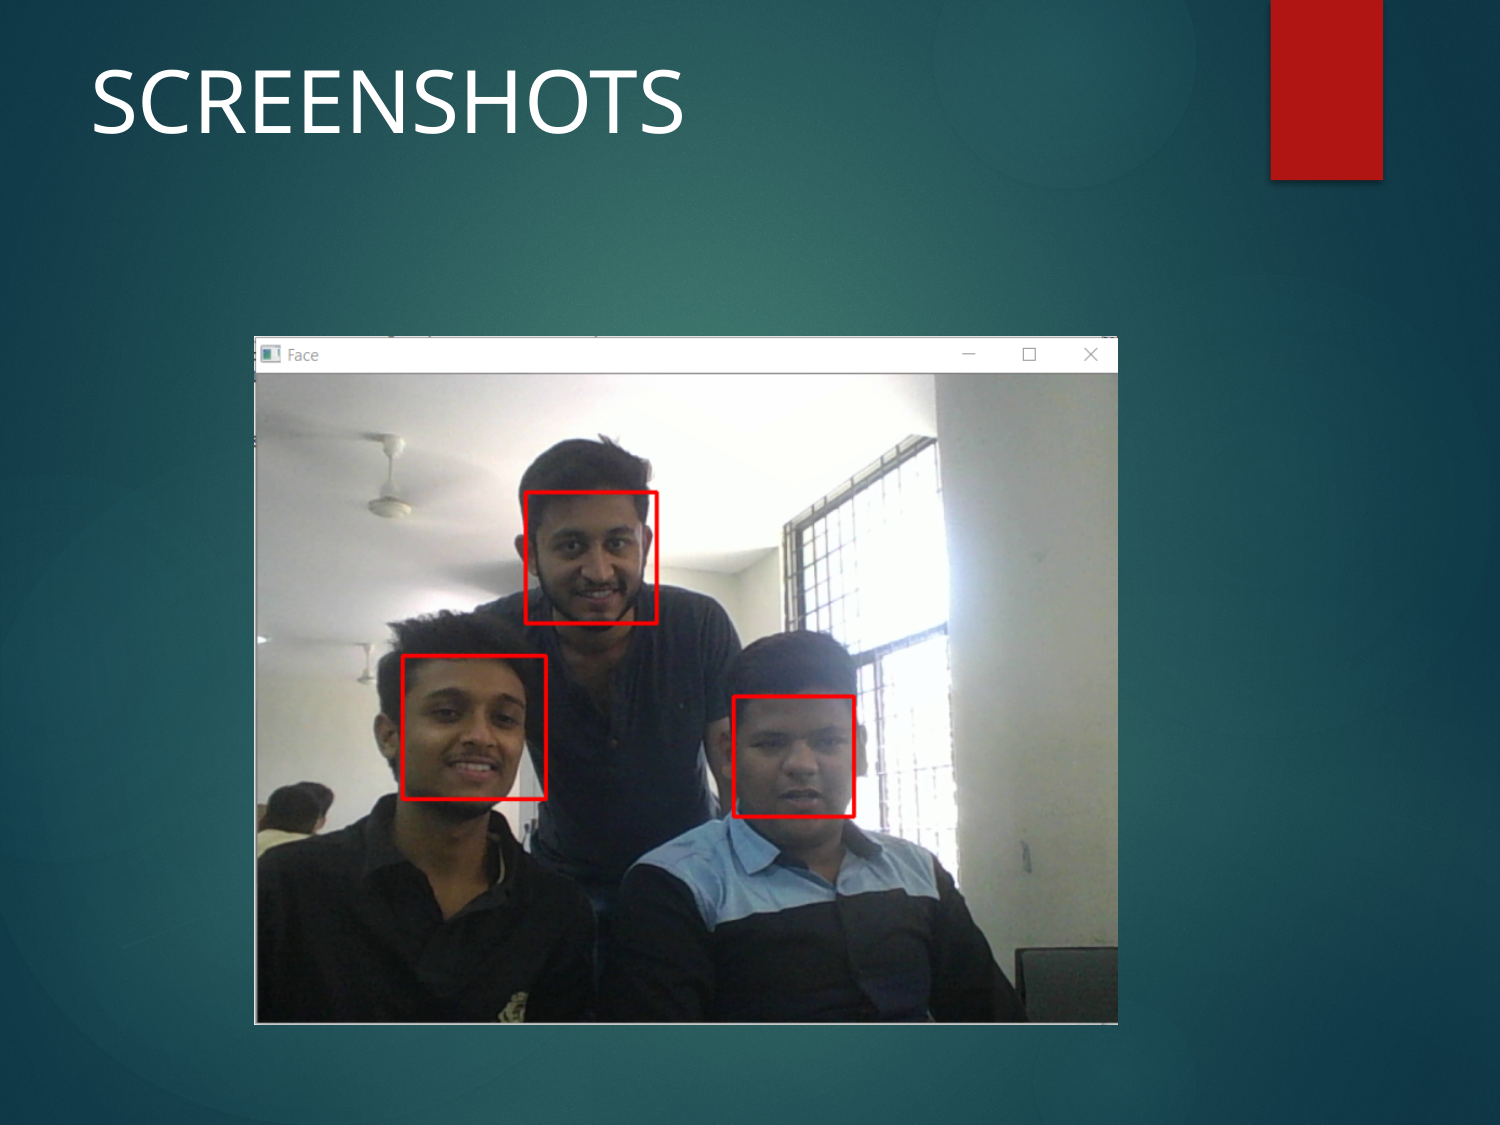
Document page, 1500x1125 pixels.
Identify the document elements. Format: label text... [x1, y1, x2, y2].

title SCREENSHOTS [75, 38, 1425, 227]
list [254, 336, 1119, 1026]
